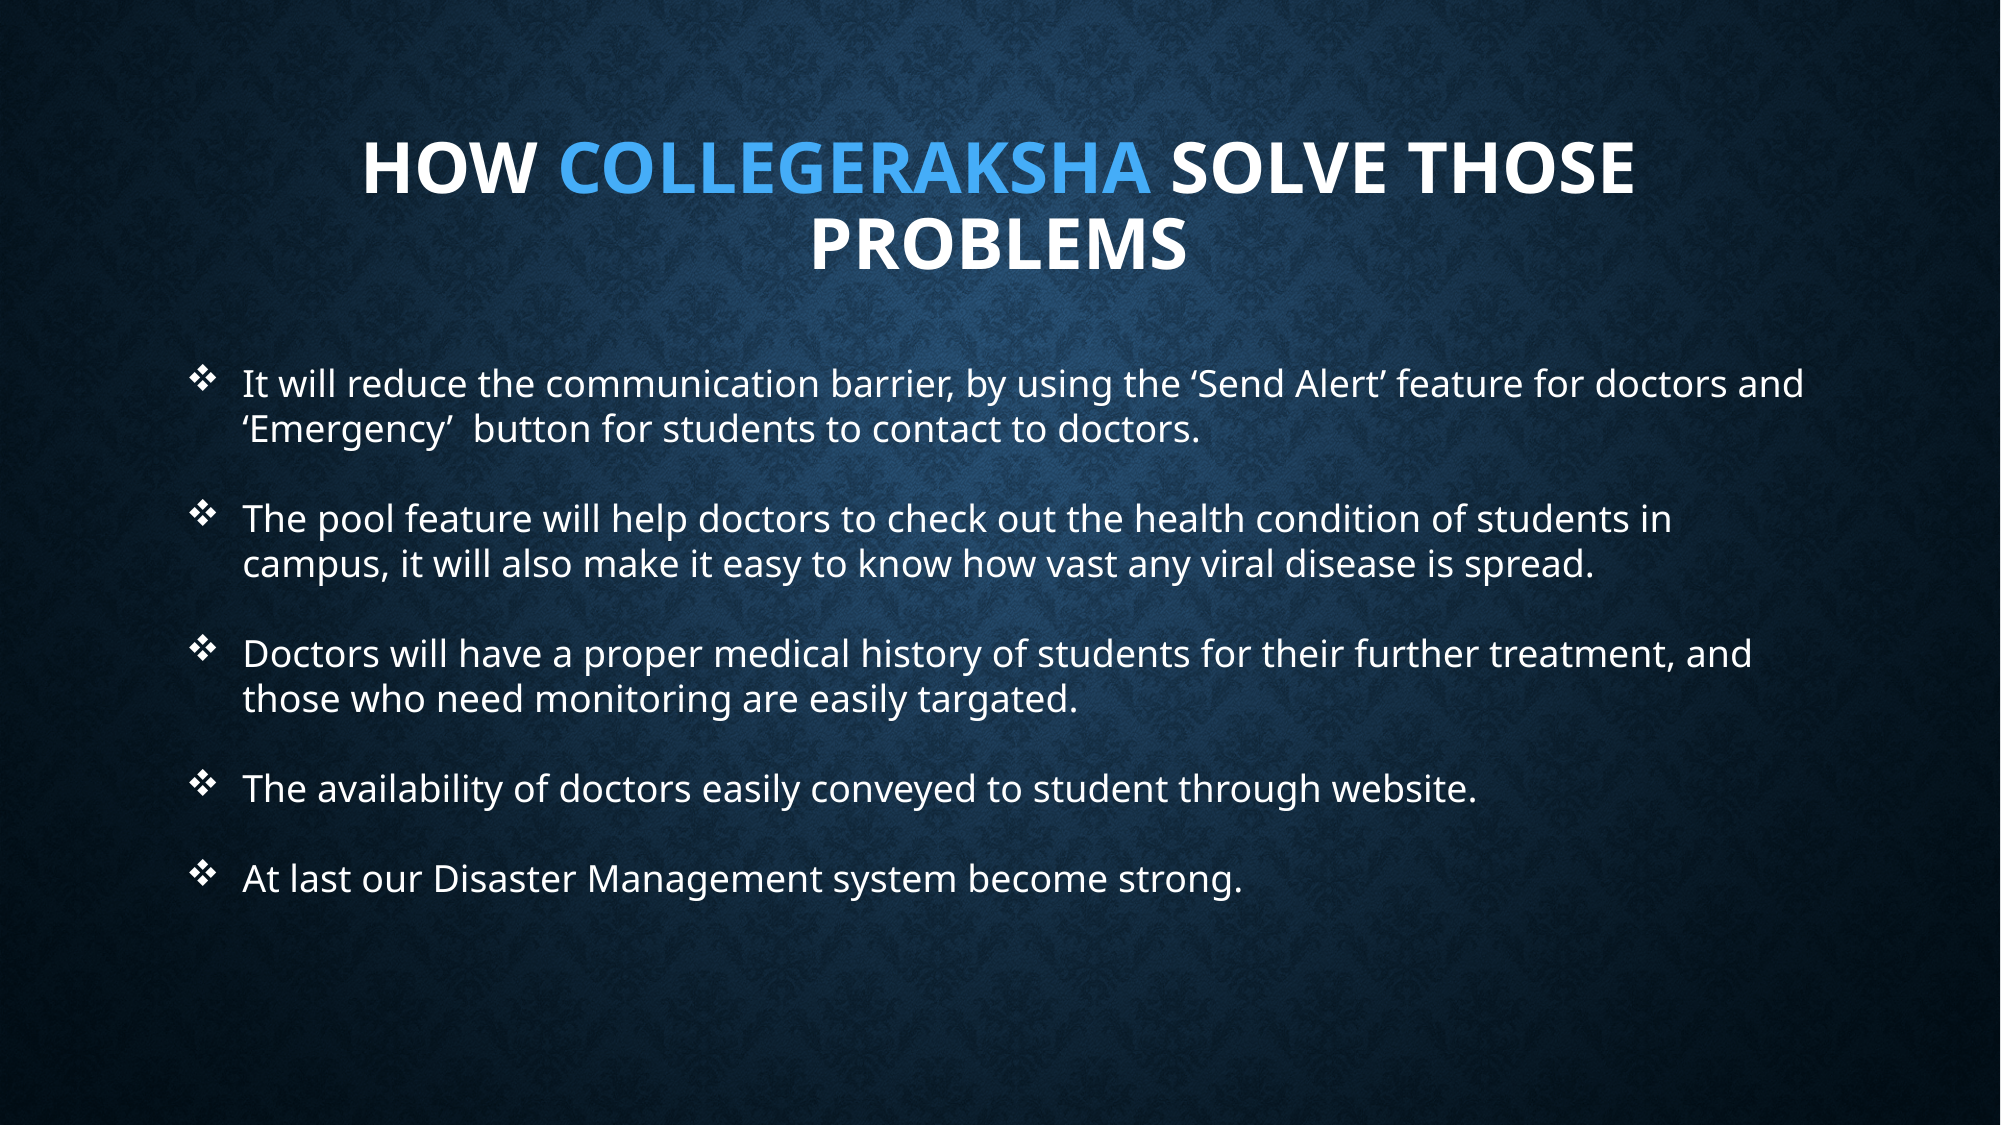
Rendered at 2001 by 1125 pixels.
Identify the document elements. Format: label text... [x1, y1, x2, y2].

title How collegeraksha solve those problems [149, 99, 1849, 318]
text_box It will reduce the communication barrier, by using the ‘Send Alert’ feature for doctors and ‘Emergency’ button for students to contact to doctors. The pool feature will help doctors to check out the health condition of students in campus, it will also make it easy to know how vast any viral disease is spread. Doctors will have a proper medical history of students for their further treatment, and those who need monitoring are easily targated. The availability of doctors easily conveyed to student through website. At last our Disaster Management system become strong. [171, 353, 1827, 1088]
